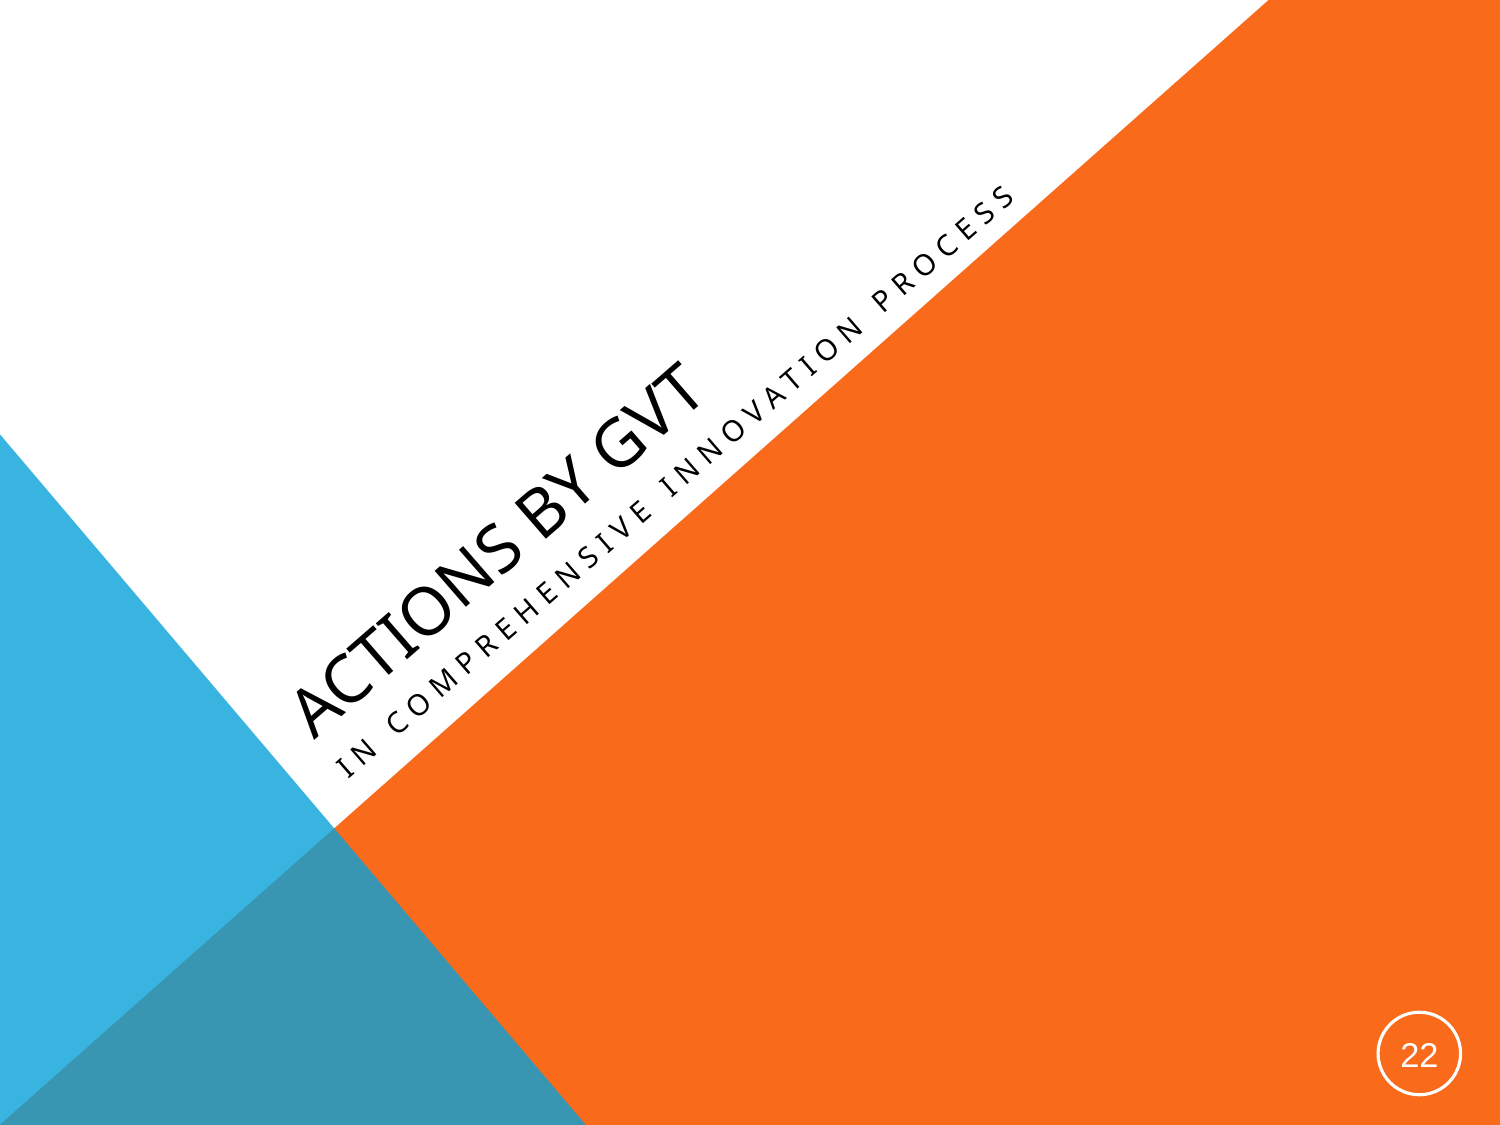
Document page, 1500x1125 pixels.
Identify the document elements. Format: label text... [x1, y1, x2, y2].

title Actions by GVT [183, 3, 1013, 761]
slide_number 22 [1376, 1010, 1463, 1097]
list In Comprehensive innovation process [312, 61, 1155, 803]
